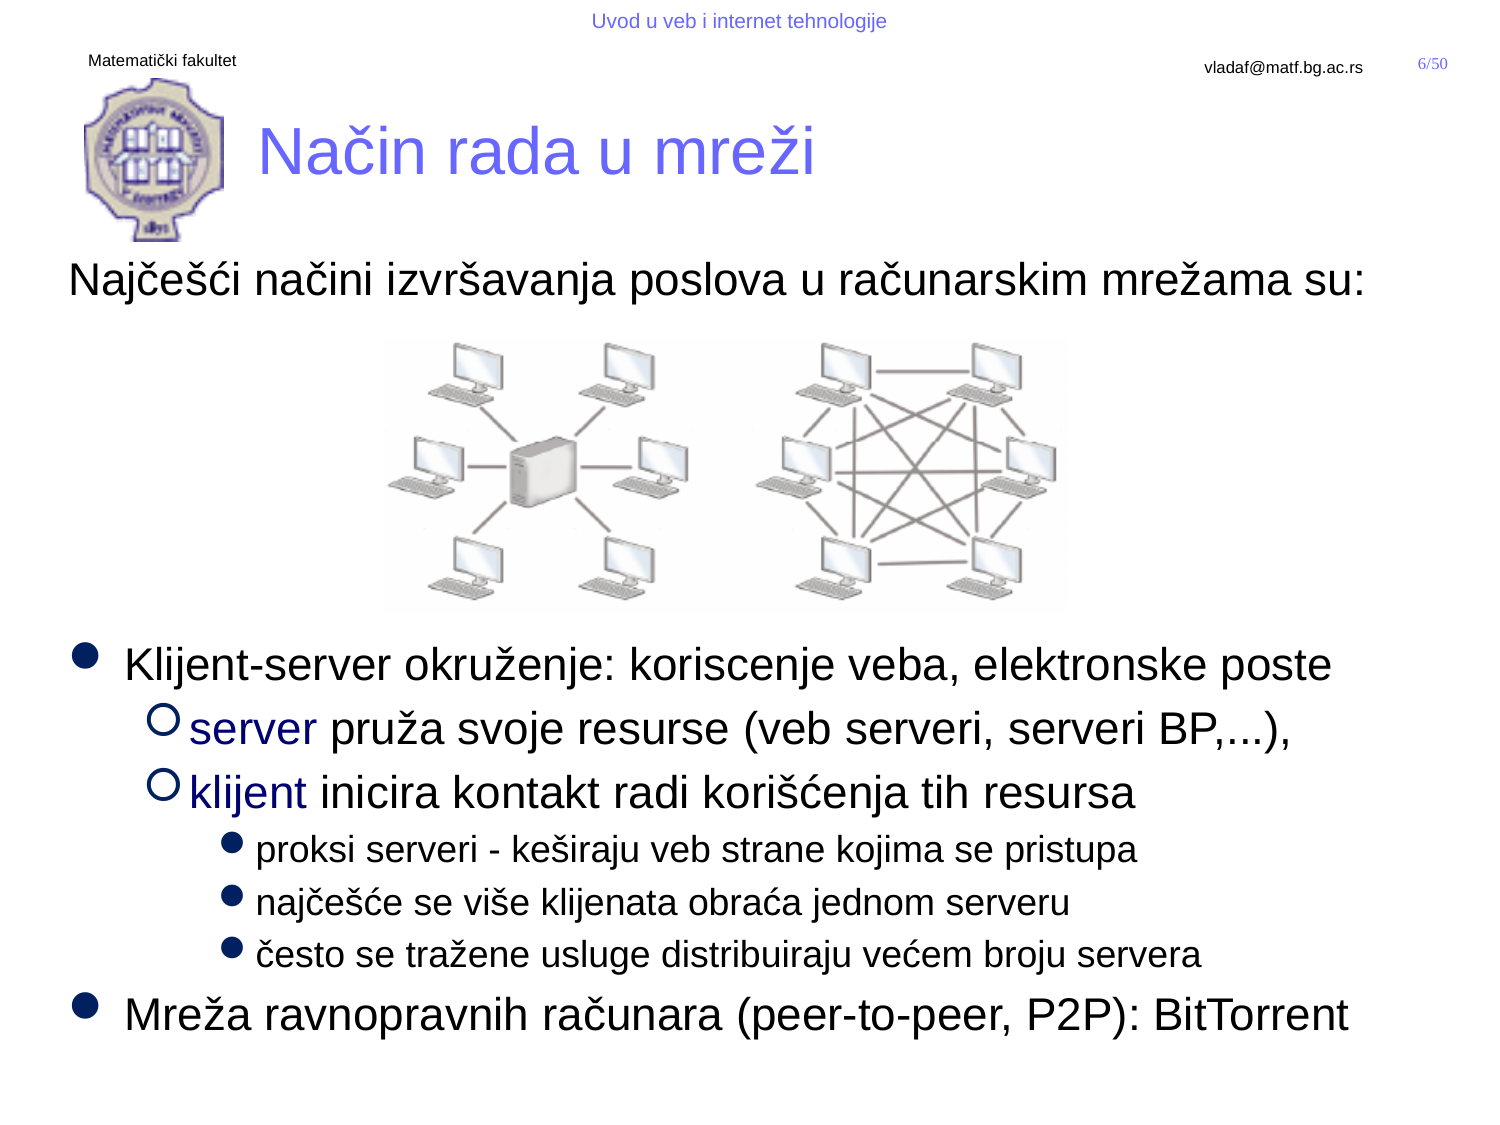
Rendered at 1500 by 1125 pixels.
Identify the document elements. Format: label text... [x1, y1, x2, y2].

title Način rada u mreži [242, 54, 1388, 242]
picture [84, 78, 224, 242]
picture [383, 338, 1069, 627]
list Najčešći načini izvršavanja poslova u računarskim mrežama su: Klijent-server okruženje: koriscenje veba, elektronske poste server pruža svoje resurse (veb serveri, serveri BP,...), klijent inicira kontakt radi korišćenja tih resursa proksi serveri - keširaju veb strane kojima se pristupa najčešće se više klijenata obraća jednom serveru često se tražene usluge distribuiraju većem broju servera Mreža ravnopravnih računara (peer-to-peer, P2P): BitTorrent [53, 242, 1483, 598]
